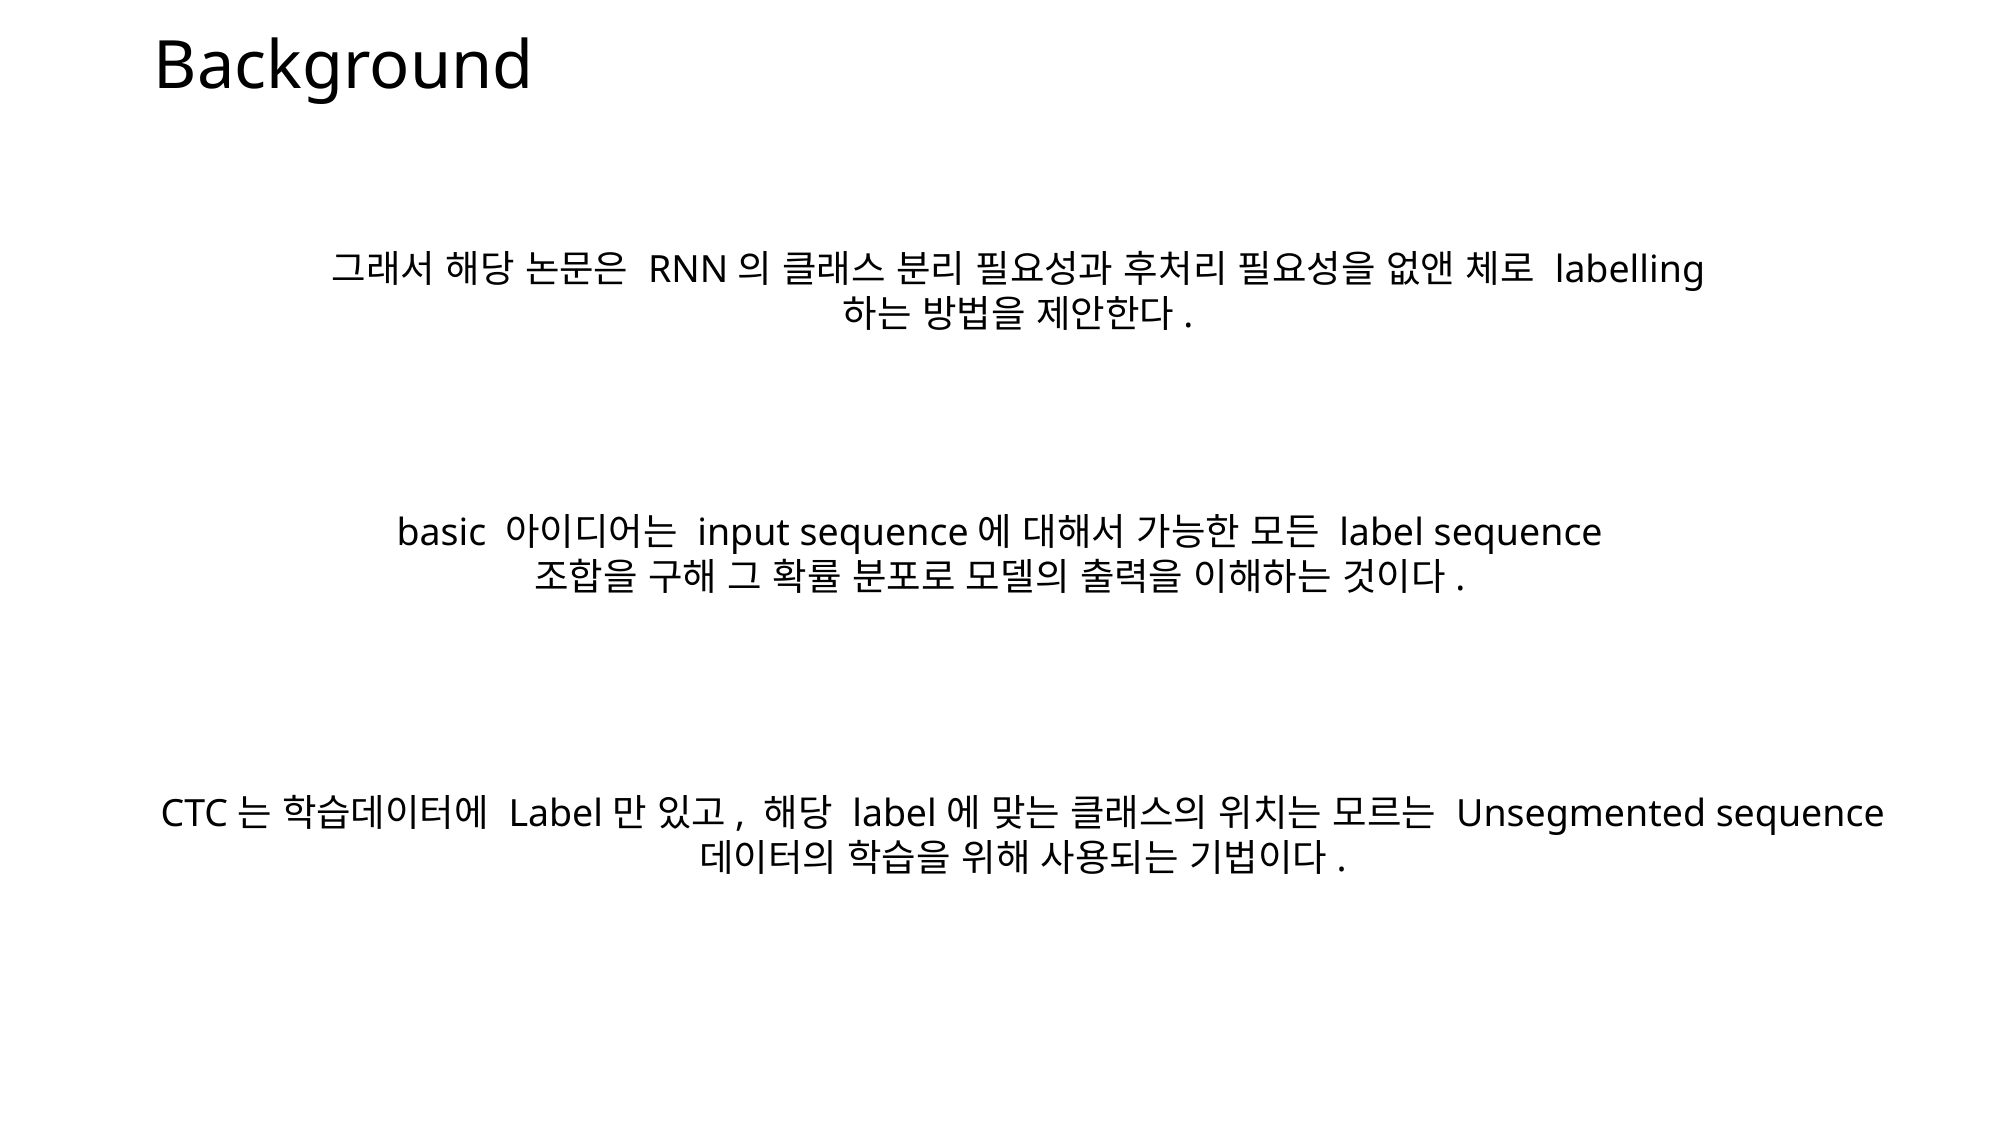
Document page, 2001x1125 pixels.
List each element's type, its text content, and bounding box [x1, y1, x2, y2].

title Background [0, 14, 688, 111]
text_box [141, 237, 1905, 888]
